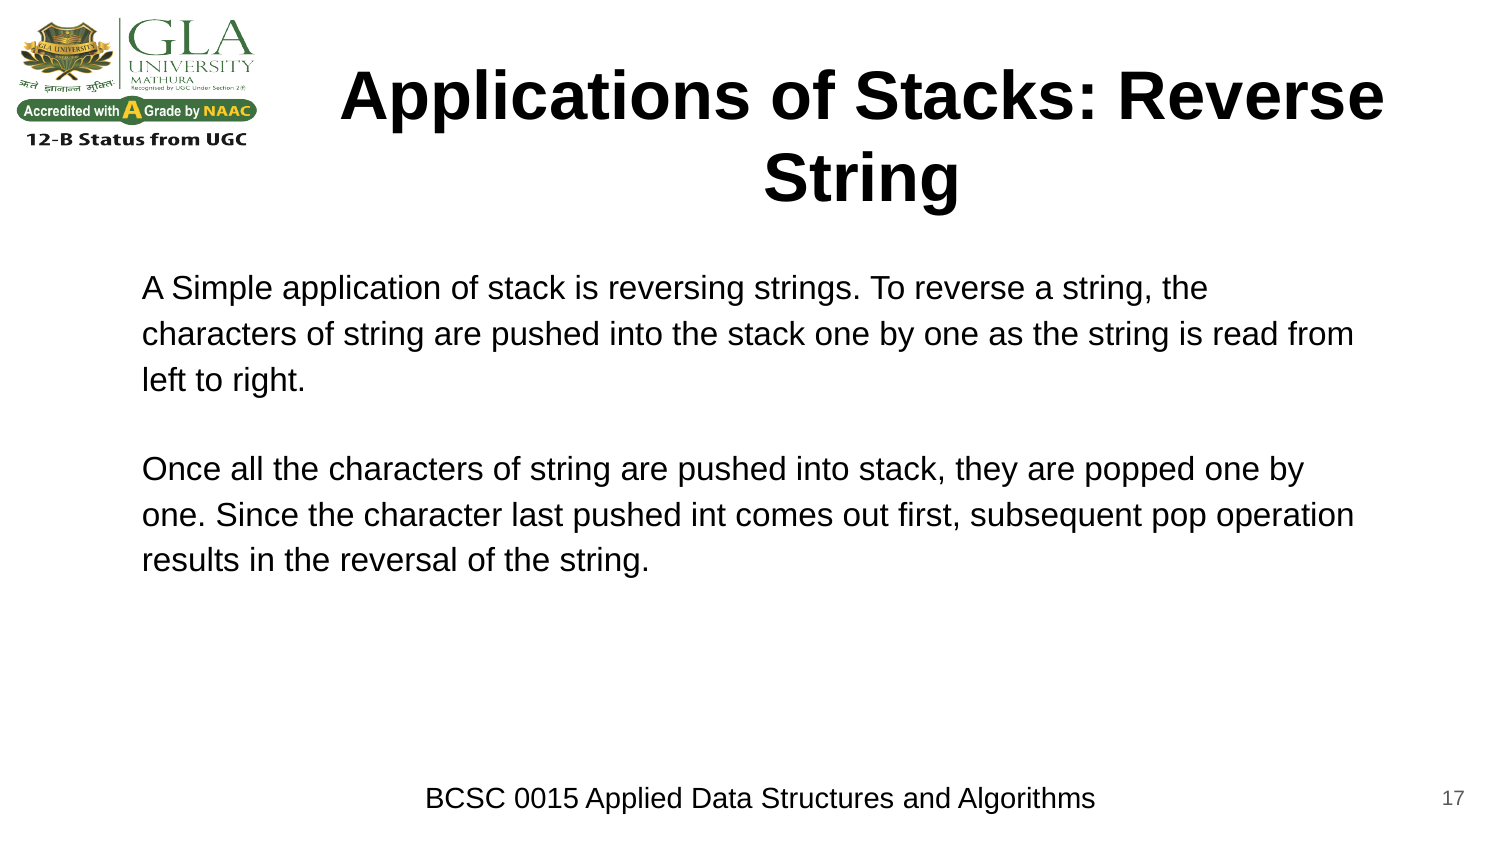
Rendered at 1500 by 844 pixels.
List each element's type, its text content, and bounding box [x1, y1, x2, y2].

slide_number ‹#› [1389, 764, 1480, 830]
list A Simple application of stack is reversing strings. To reverse a string, the characters of string are pushed into the stack one by one as the string is read from left to right. Once all the characters of string are pushed into stack, they are popped one by one. Since the character last pushed int comes out first, subsequent pop operation results in the reversal of the string. [126, 245, 1390, 750]
picture [10, 13, 263, 150]
title Applications of Stacks: Reverse String [276, 35, 1449, 130]
